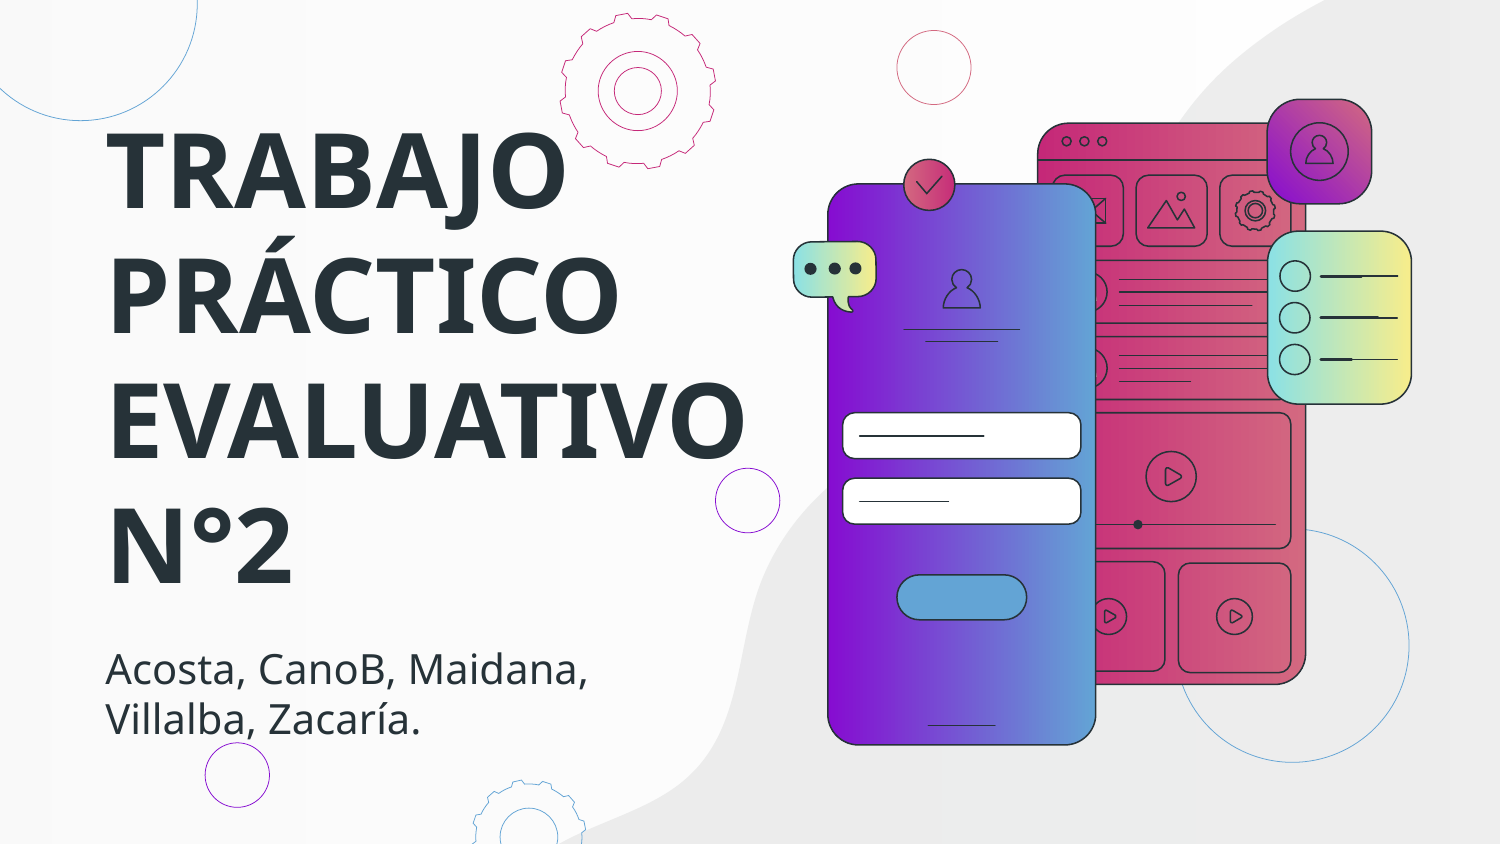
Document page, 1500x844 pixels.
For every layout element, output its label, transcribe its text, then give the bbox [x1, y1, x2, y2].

title TRABAJO PRÁCTICO EVALUATIVO N°2 [90, 186, 787, 522]
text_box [792, 99, 1412, 746]
subtitle Acosta, CanoB, Maidana, Villalba, Zacaría. [90, 640, 701, 745]
